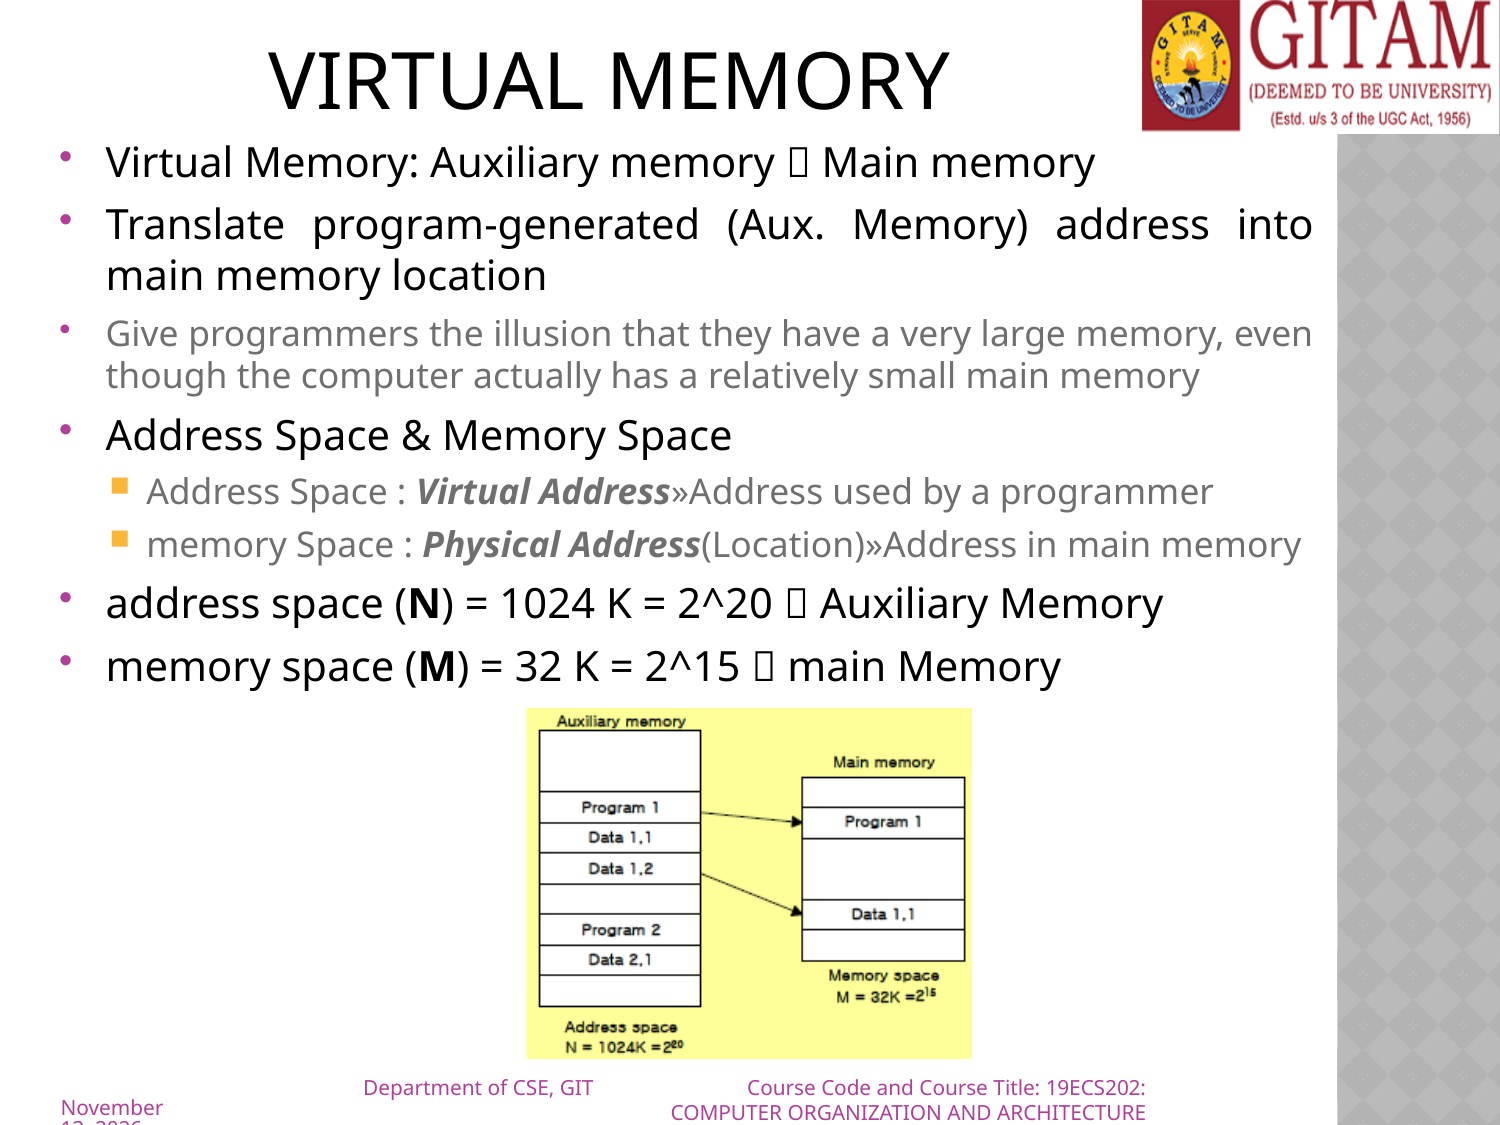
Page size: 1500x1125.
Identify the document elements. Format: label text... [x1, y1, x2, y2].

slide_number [45, 1063, 194, 1123]
title Virtual memory [25, 5, 1137, 125]
picture [1142, 0, 1500, 134]
list Virtual Memory: Auxiliary memory  Main memory Translate program-generated (Aux. Memory) address into main memory location Give programmers the illusion that they have a very large memory, even though the computer actually has a relatively small main memory Address Space & Memory Space Address Space : Virtual Address»Address used by a programmer memory Space : Physical Address(Location)»Address in main memory address space (N) = 1024 K = 2^20  Auxiliary Memory memory space (M) = 32 K = 2^15  main Memory [45, 128, 1329, 982]
footer Department of CSE, GIT Course Code and Course Title: 19ECS202: COMPUTER ORGANIZATION AND ARCHITECTURE [238, 1067, 1161, 1125]
picture [524, 707, 973, 1064]
